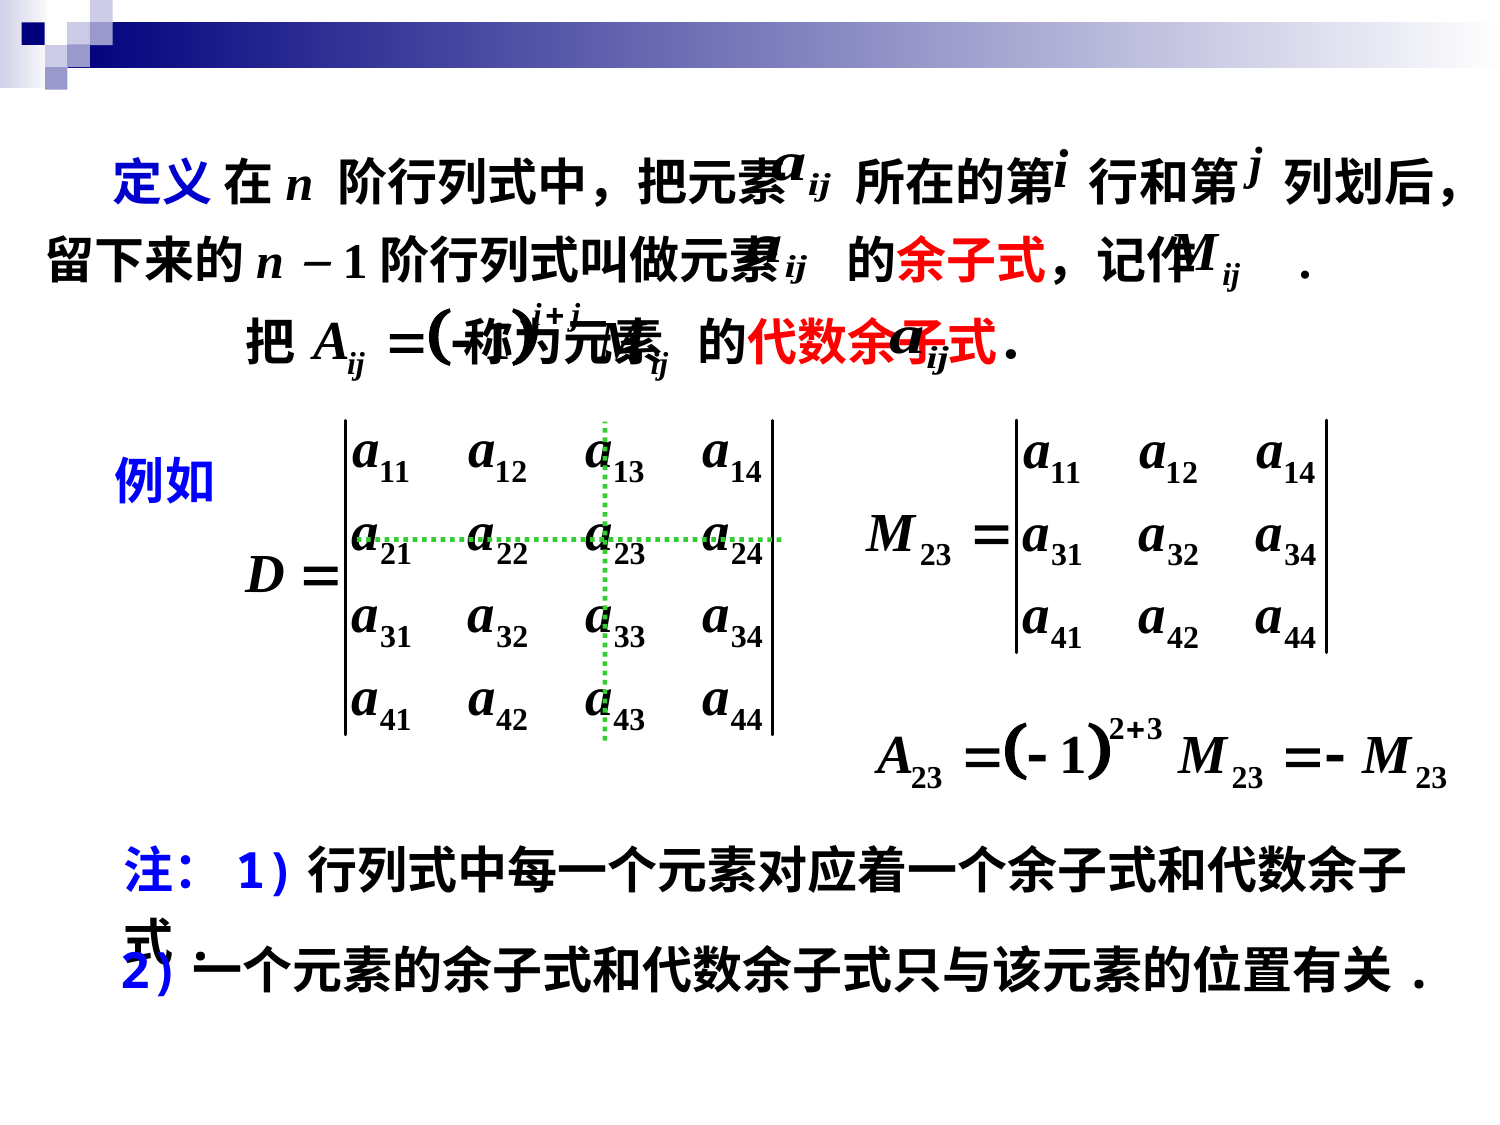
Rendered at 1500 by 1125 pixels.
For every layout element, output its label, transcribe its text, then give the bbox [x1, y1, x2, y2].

text_box 把 称为元素 的代数余子式． [230, 302, 295, 378]
text_box 例如 [100, 441, 229, 517]
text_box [1045, 136, 1083, 202]
text_box 把 称为元素 的代数余子式． [968, 302, 1365, 378]
text_box 定义 在n 阶行列式中，把元素 所在的第 行和第 列划后，留下来的n－1阶行列式叫做元素 的余子式，记作 . [29, 124, 760, 296]
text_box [1158, 215, 1251, 303]
text_box 2)一个元素的余子式和代数余子式只与该元素的位置有关. [100, 913, 1459, 1011]
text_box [234, 408, 786, 749]
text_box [855, 408, 1343, 666]
text_box 定义 在n 阶行列式中，把元素 所在的第 行和第 列划后，留下来的n－1阶行列式叫做元素 的余子式，记作 . [826, 124, 1459, 296]
text_box 把 称为元素 的代数余子式． [684, 302, 875, 378]
text_box 注：1)行列式中每一个元素对应着一个余子式和代数余子式. [100, 810, 1459, 928]
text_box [737, 207, 822, 296]
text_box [864, 704, 1457, 807]
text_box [1234, 136, 1274, 200]
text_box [300, 290, 678, 393]
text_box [879, 298, 963, 386]
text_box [761, 125, 845, 213]
